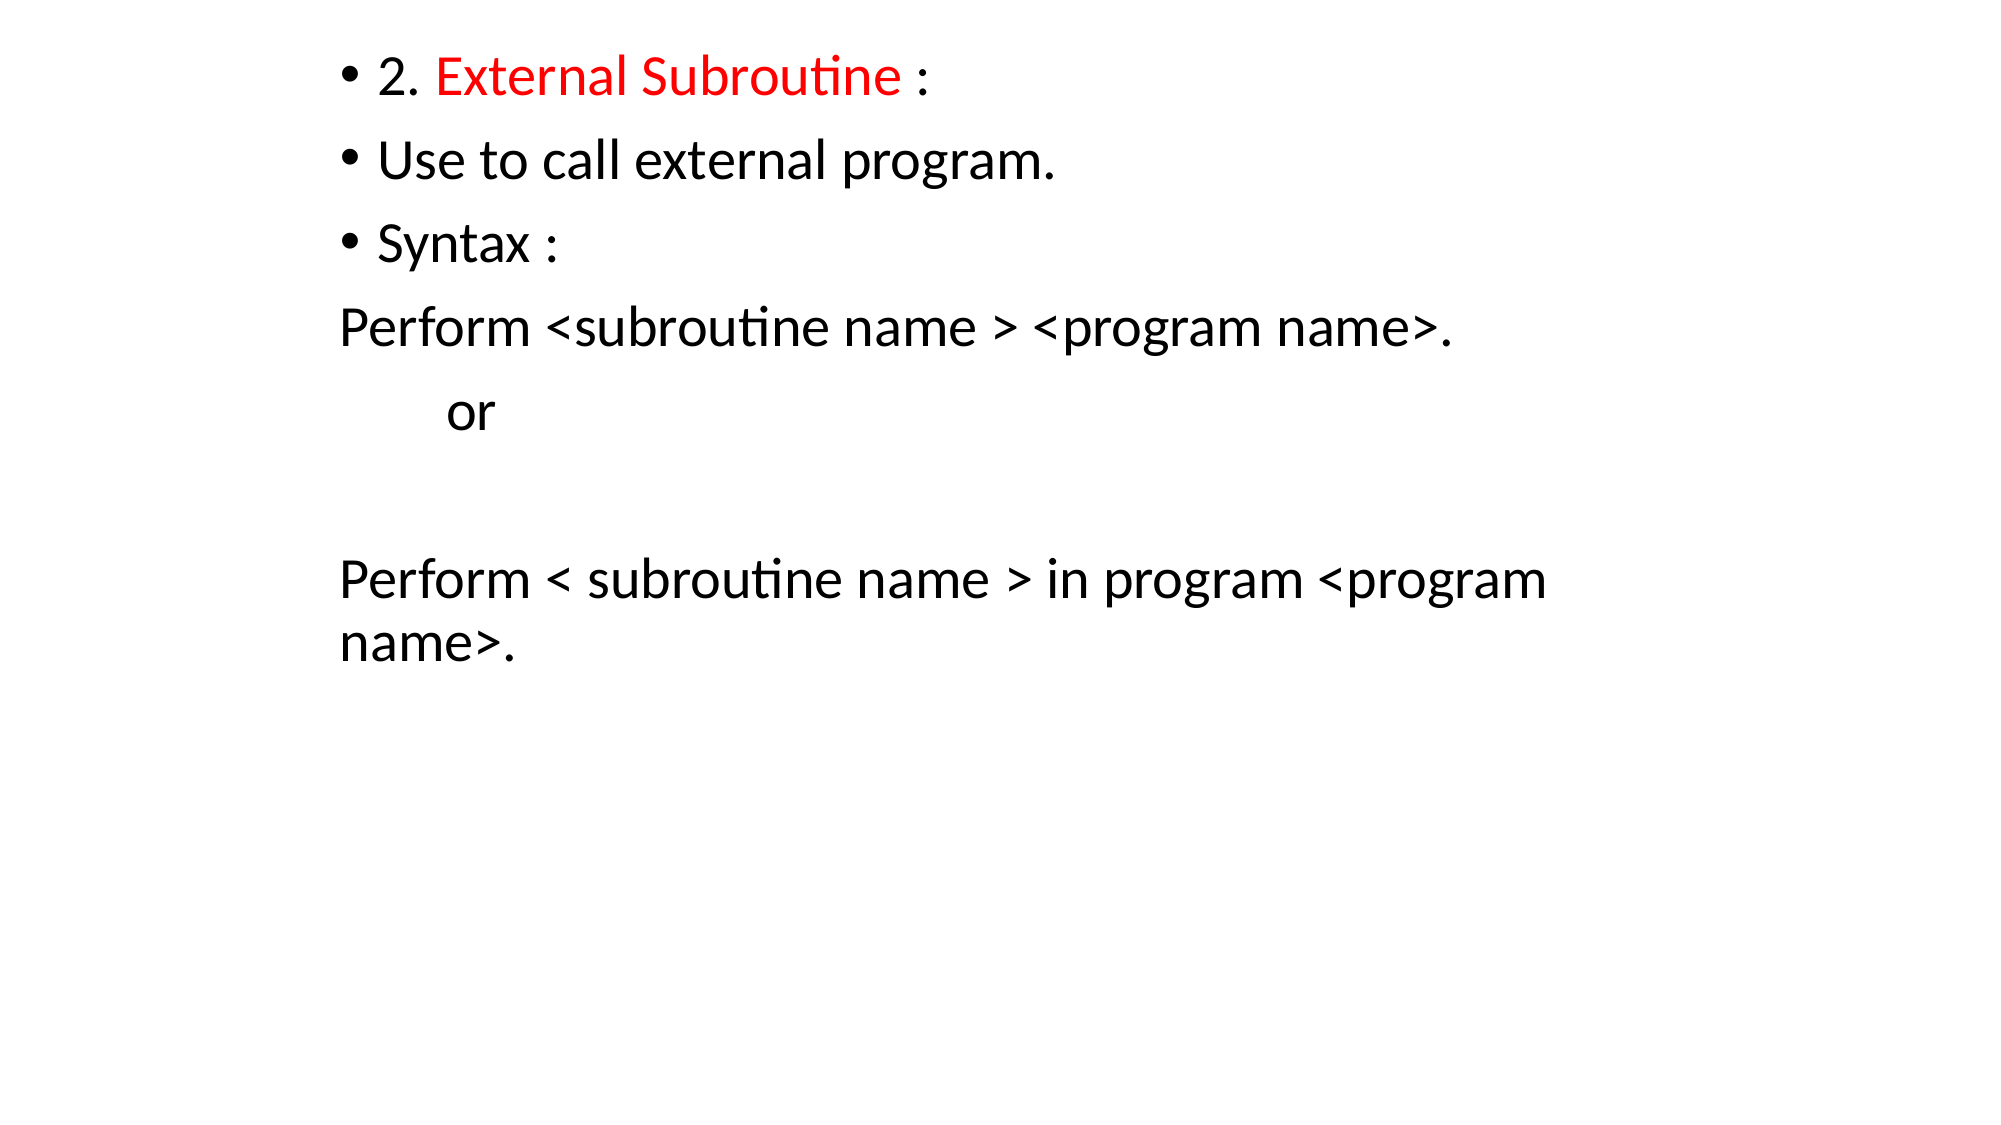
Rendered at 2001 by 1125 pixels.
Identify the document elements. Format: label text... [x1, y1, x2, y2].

list 2. External Subroutine : Use to call external program. Syntax : Perform <subroutine name > <program name>. or Perform < subroutine name > in program <program name>. [324, 37, 1675, 1005]
